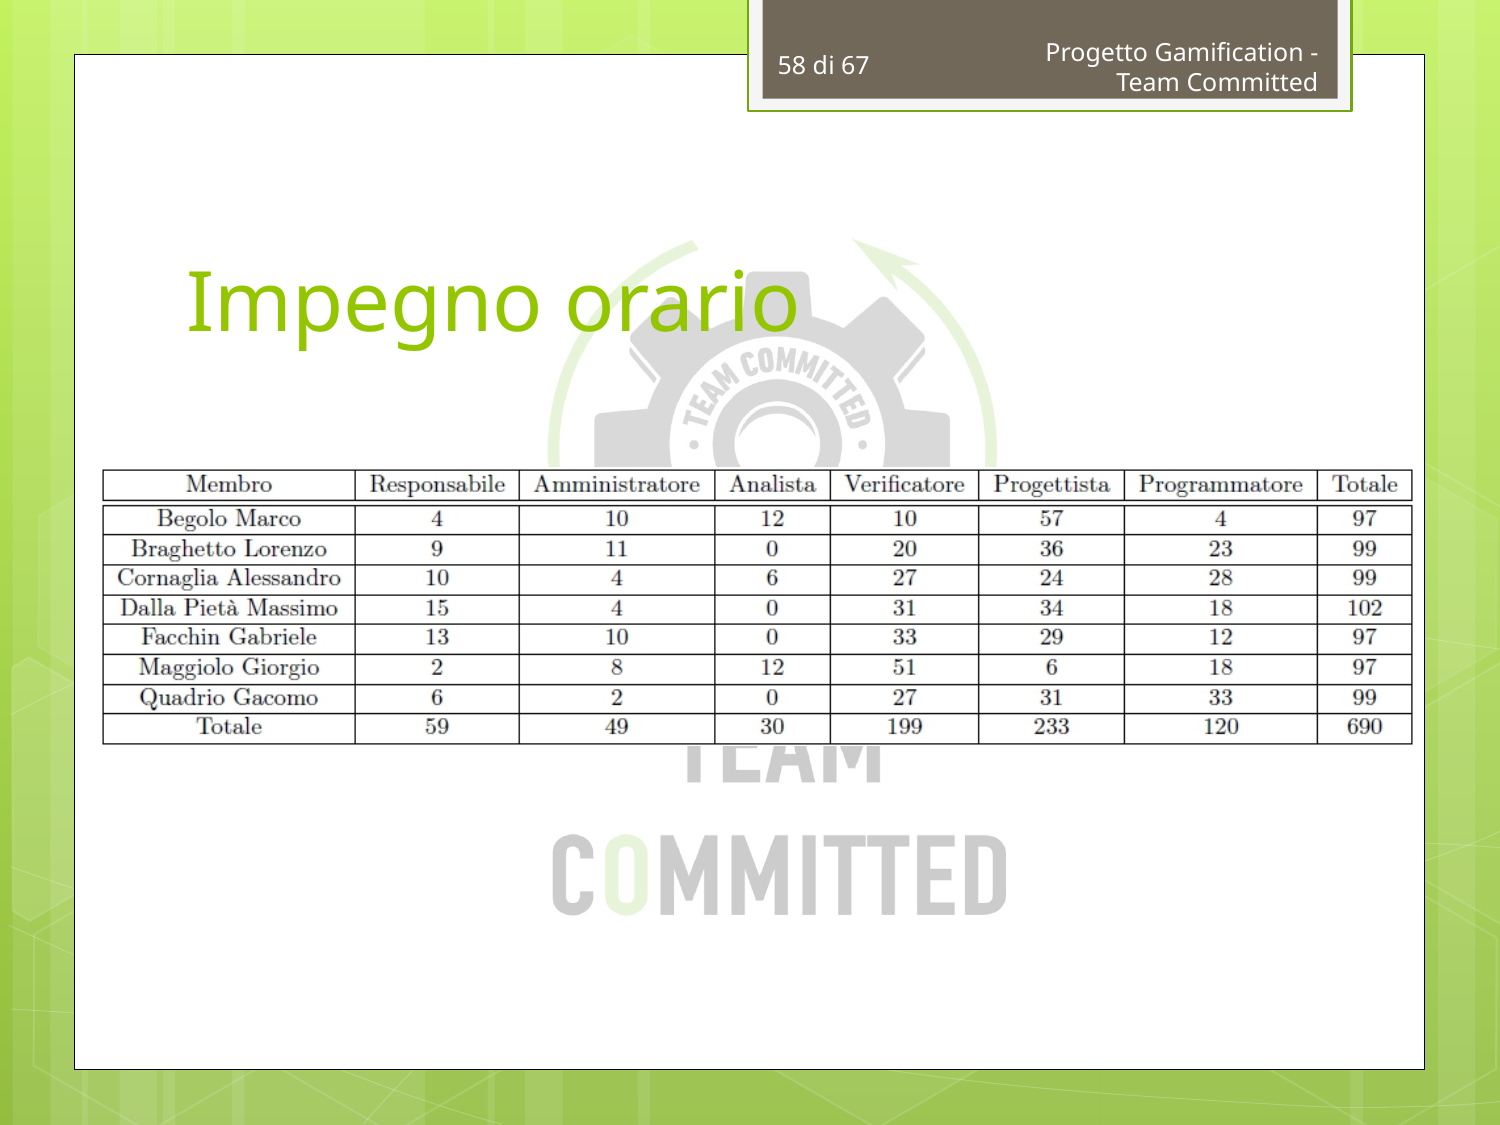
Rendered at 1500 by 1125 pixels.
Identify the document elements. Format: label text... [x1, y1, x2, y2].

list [100, 467, 1414, 747]
slide_number 58 di 67 [762, 36, 982, 97]
picture [450, 747, 1070, 960]
title Impegno orario [171, 168, 1324, 357]
slide_number Progetto Gamification - Team Committed [983, 36, 1334, 97]
picture [450, 207, 1070, 467]
